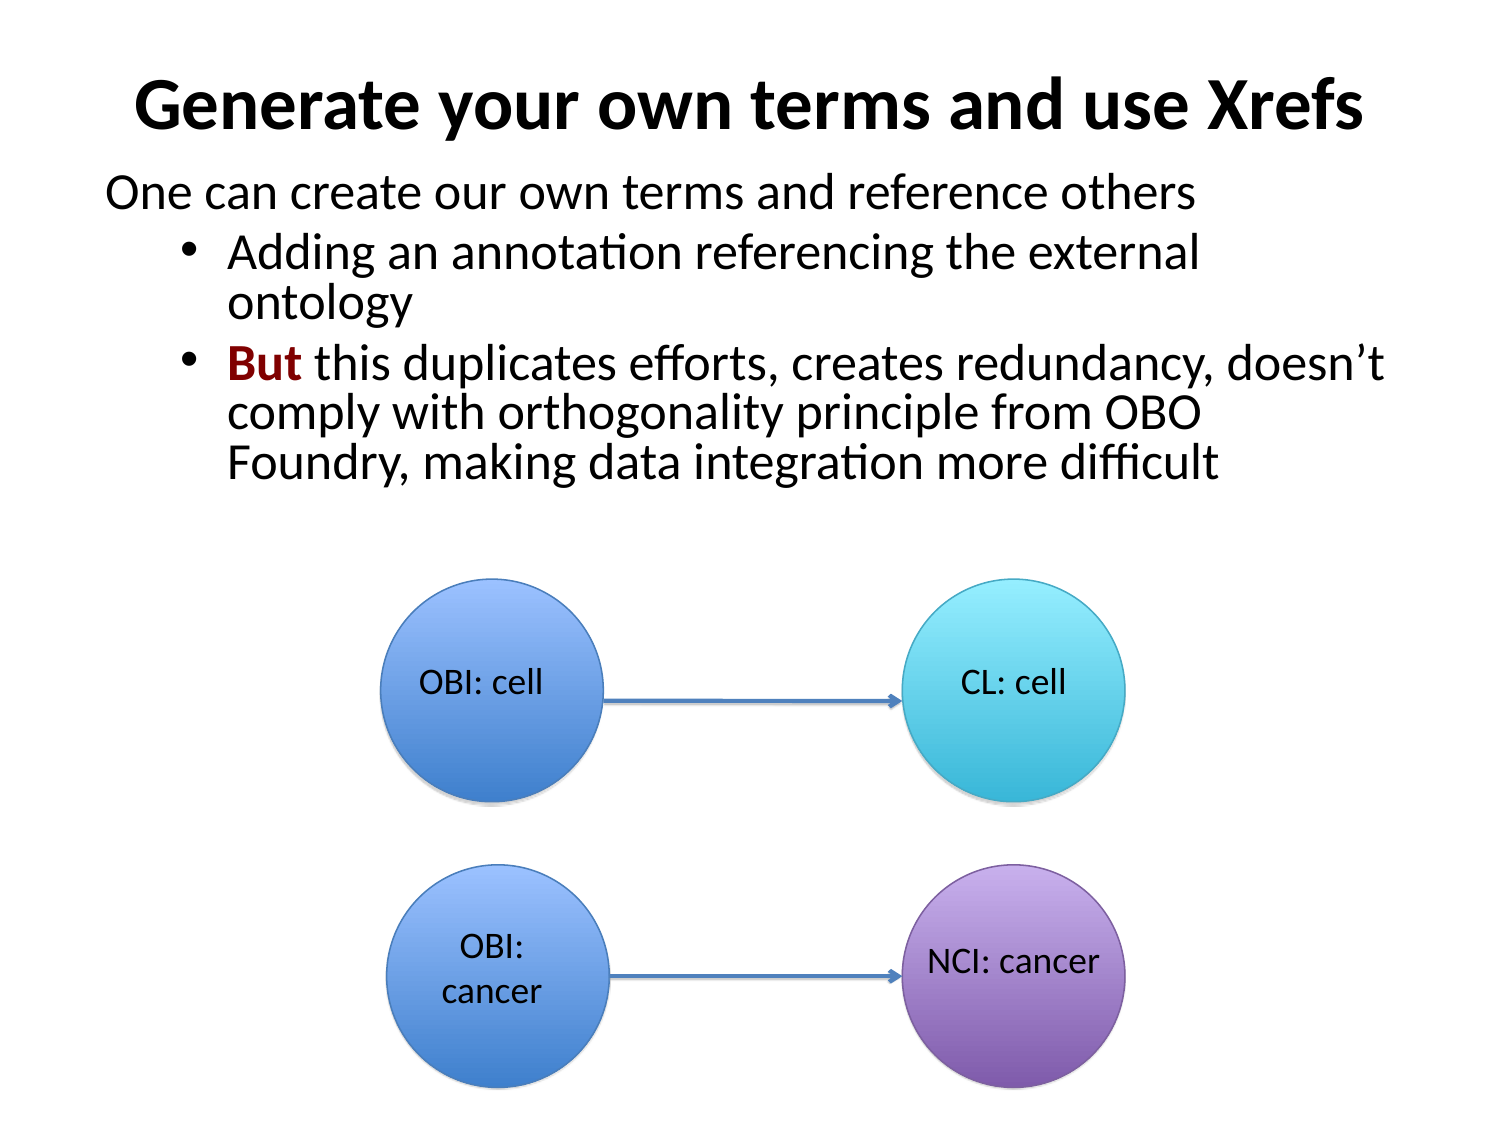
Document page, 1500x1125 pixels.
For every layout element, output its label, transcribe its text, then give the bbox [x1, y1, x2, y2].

list One can create our own terms and reference others Adding an annotation referencing the external ontology But this duplicates efforts, creates redundancy, doesn’t comply with orthogonality principle from OBO Foundry, making data integration more difficult [90, 161, 1410, 538]
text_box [380, 578, 1126, 1088]
title Generate your own terms and use Xrefs [90, 37, 1410, 161]
